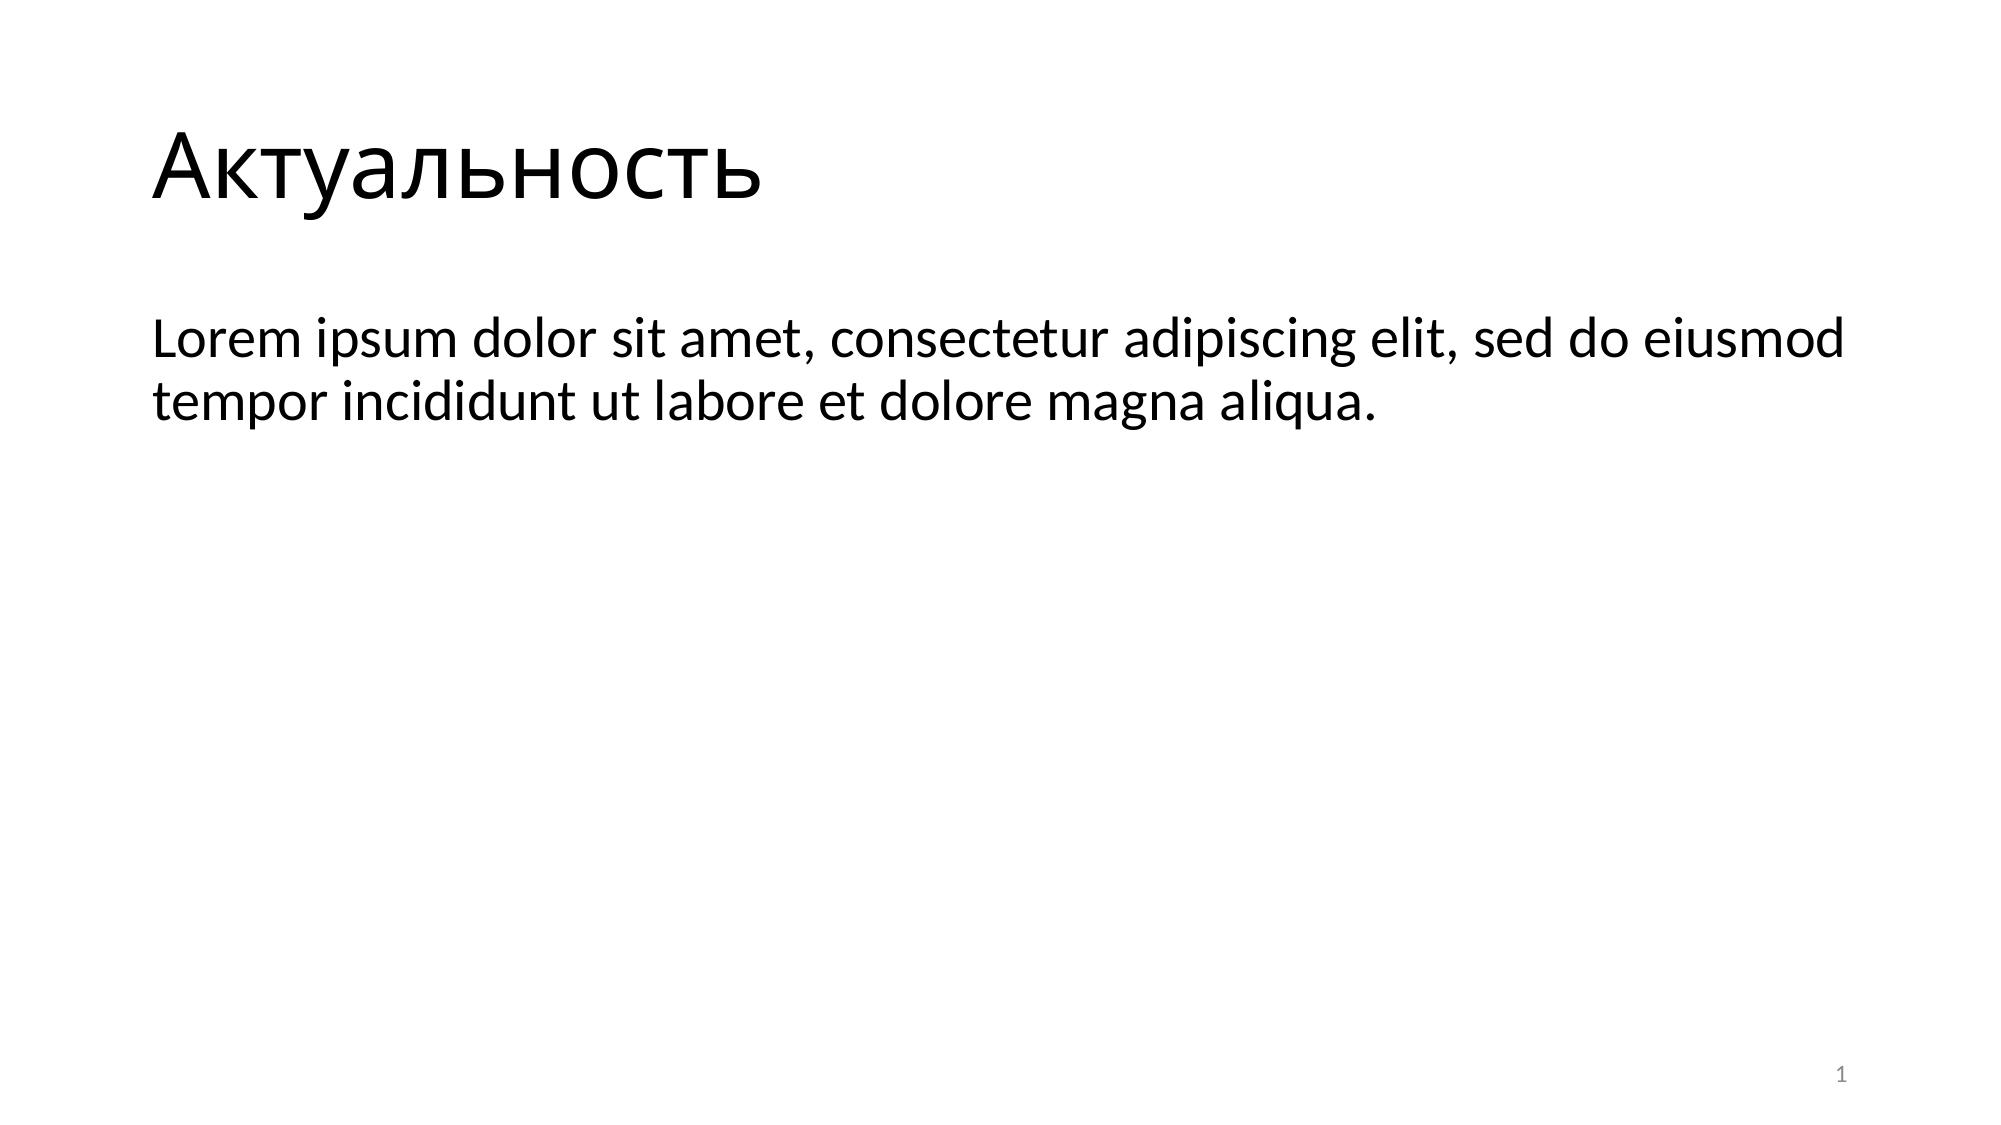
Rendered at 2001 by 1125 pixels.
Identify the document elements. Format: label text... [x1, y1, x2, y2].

slide_number 1 [1412, 1042, 1863, 1103]
title Актуальность [137, 59, 1863, 278]
list Lorem ipsum dolor sit amet, consectetur adipiscing elit, sed do eiusmod tempor incididunt ut labore et dolore magna aliqua. [137, 299, 1863, 1014]
